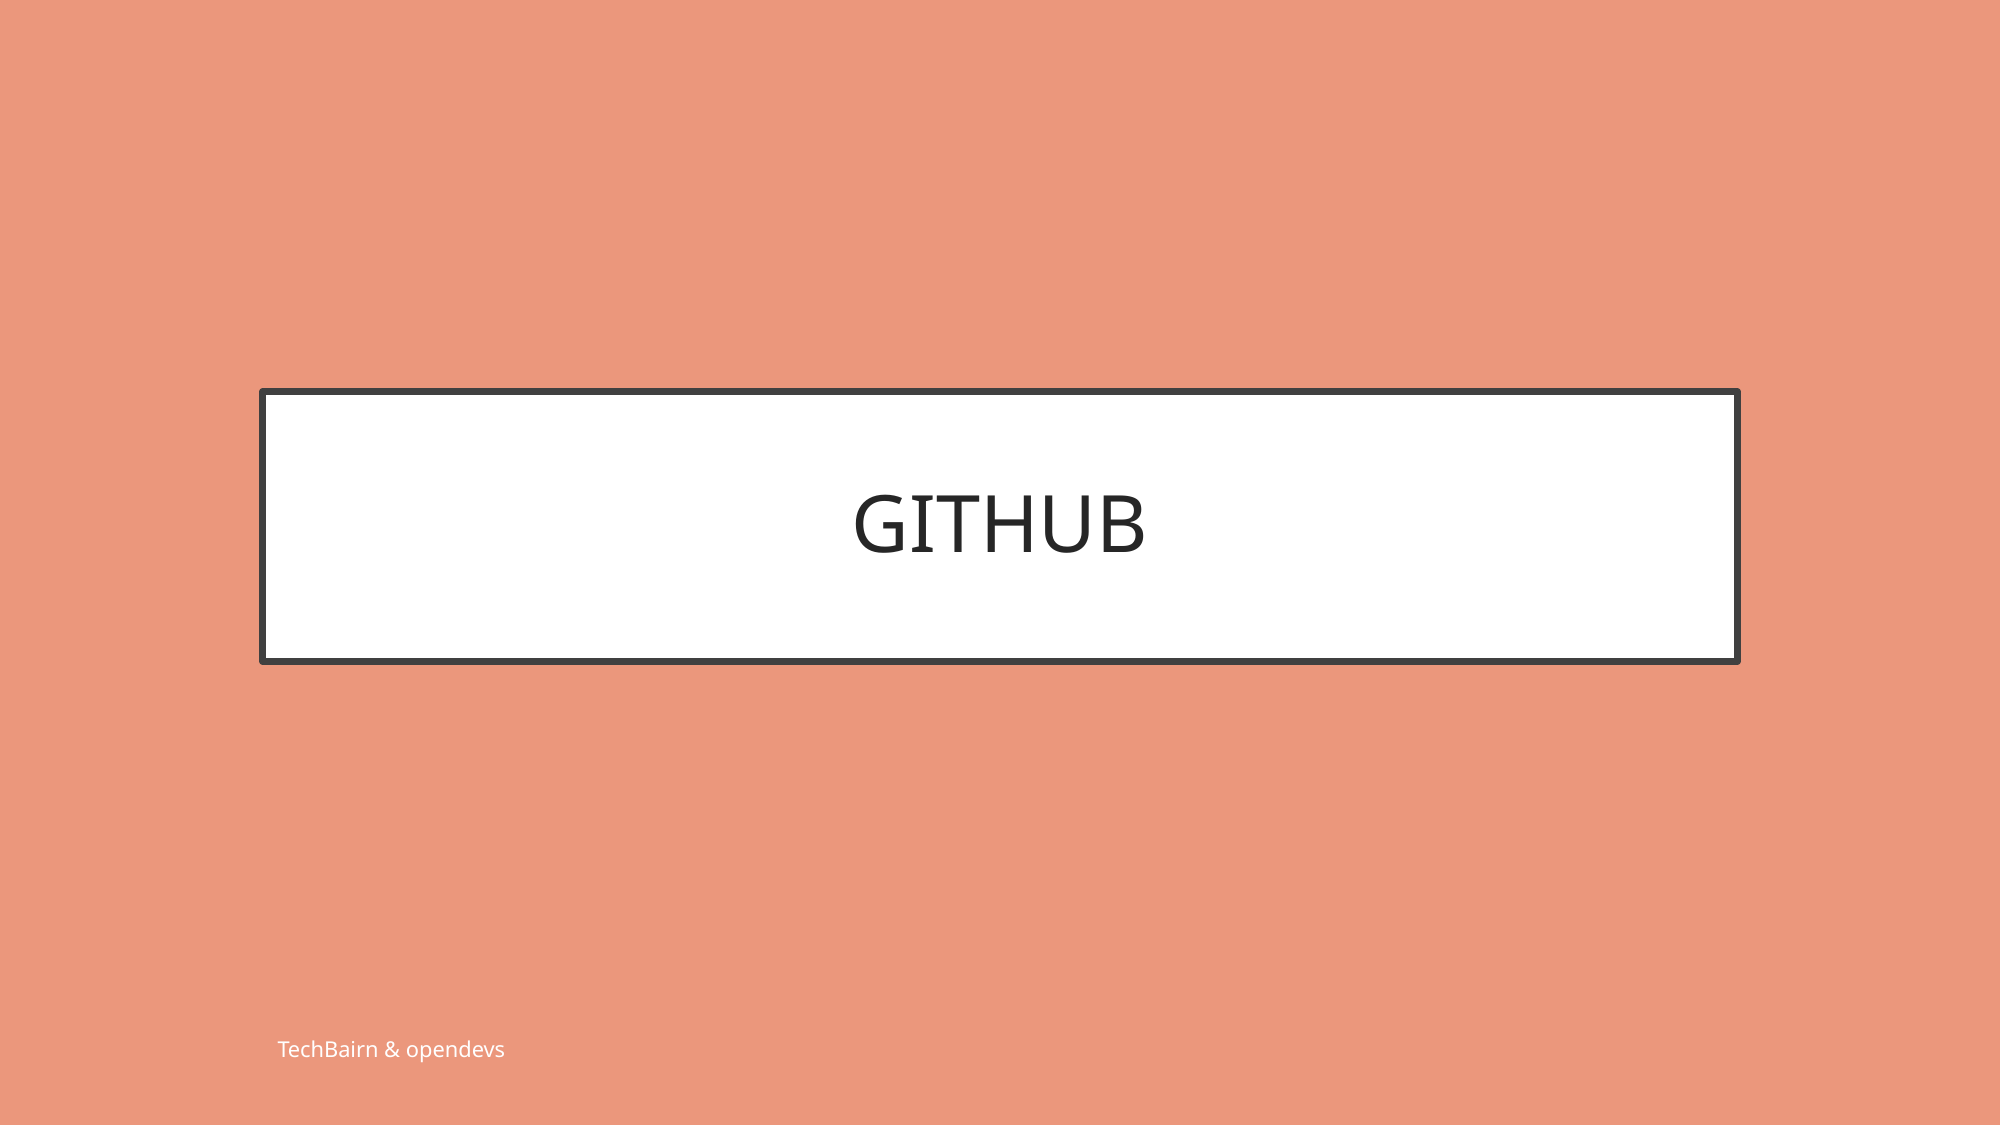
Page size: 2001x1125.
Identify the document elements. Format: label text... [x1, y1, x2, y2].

footer TechBairn & opendevs [262, 1023, 1231, 1076]
title GITHUB [259, 388, 1741, 665]
